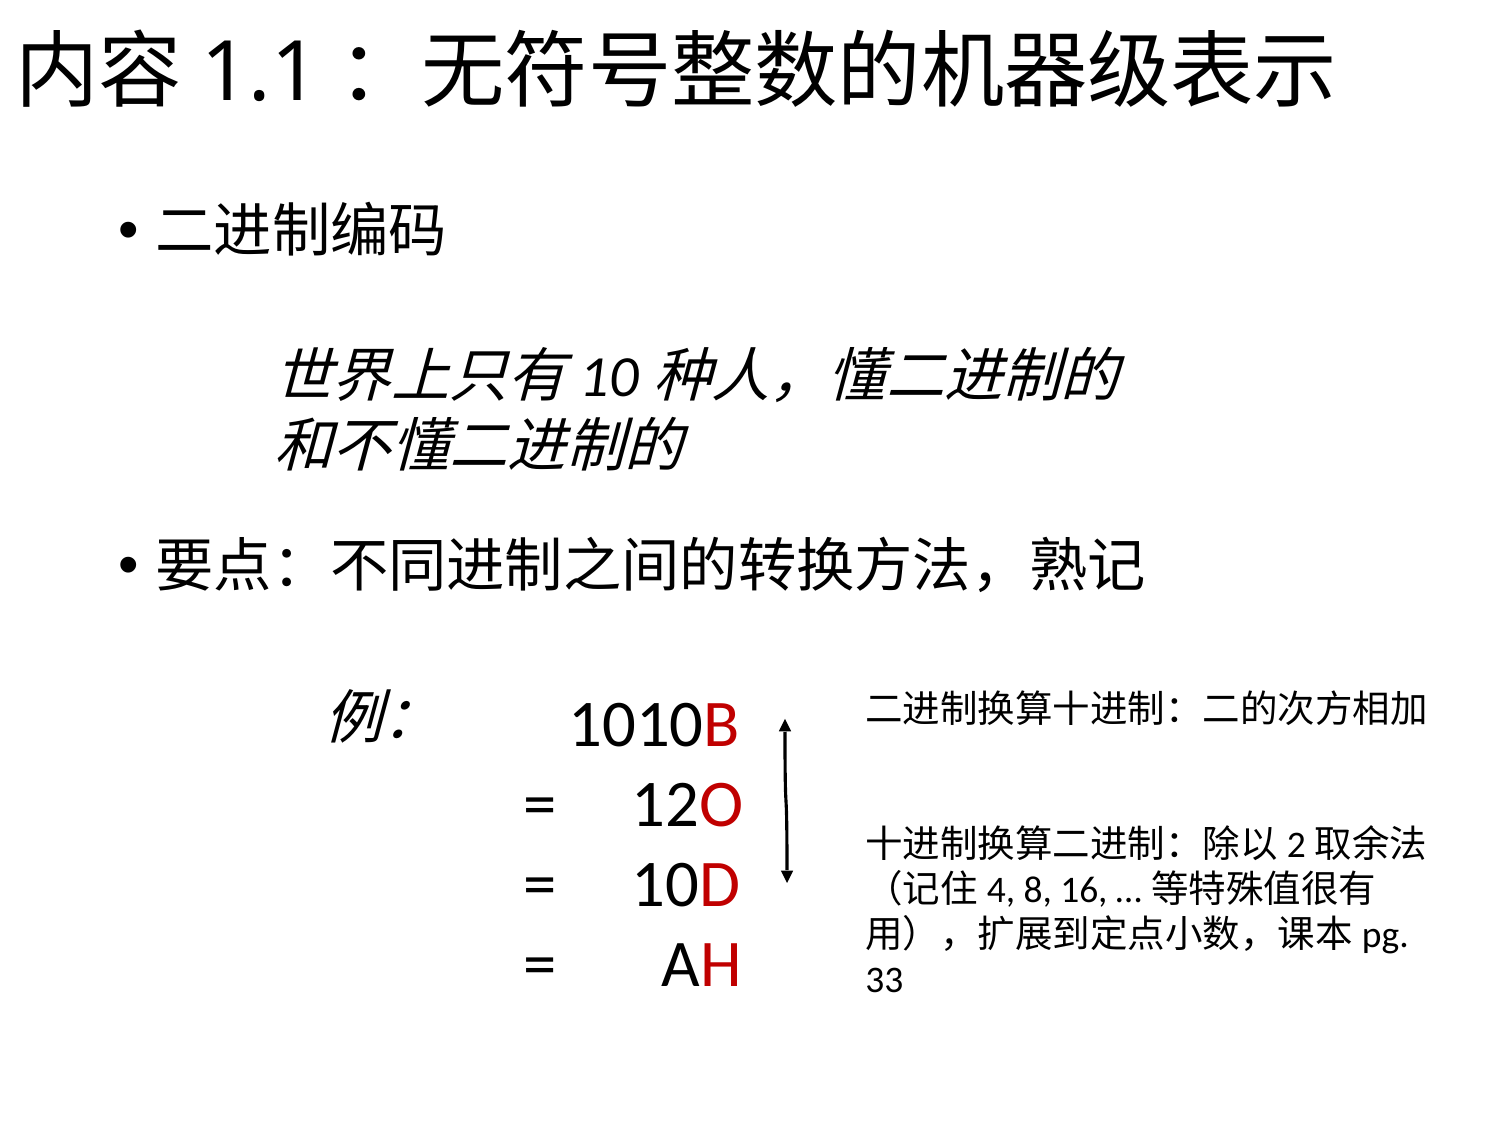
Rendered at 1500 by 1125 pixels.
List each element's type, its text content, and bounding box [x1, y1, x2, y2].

list 二进制编码 要点：不同进制之间的转换方法，熟记 [103, 193, 1397, 706]
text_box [784, 718, 788, 884]
title 内容1.1：无符号整数的机器级表示 [0, 0, 1500, 147]
text_box 例： [309, 672, 433, 758]
text_box 1010B = 12O = 10D = AH [509, 672, 1223, 1008]
text_box 世界上只有10种人，懂二进制的和不懂二进制的 [260, 330, 1188, 485]
text_box 二进制换算十进制：二的次方相加 十进制换算二进制：除以2取余法（记住4, 8, 16, …等特殊值很有用），扩展到定点小数，课本pg. 33 [850, 677, 1458, 1008]
